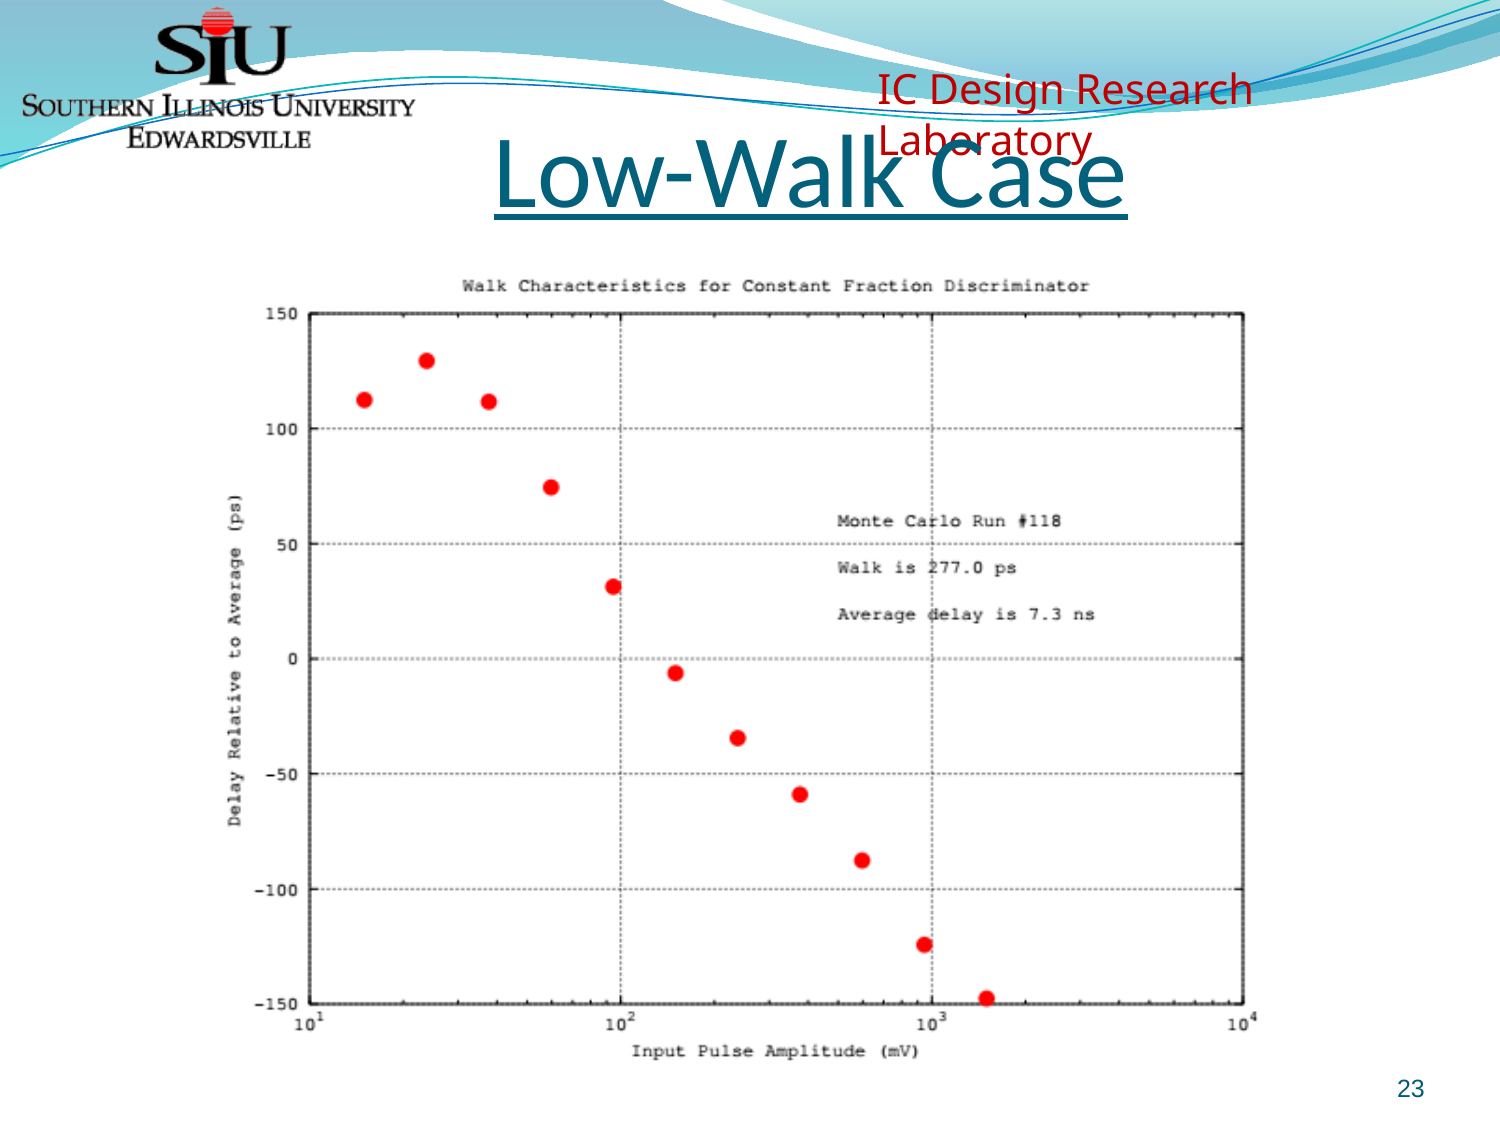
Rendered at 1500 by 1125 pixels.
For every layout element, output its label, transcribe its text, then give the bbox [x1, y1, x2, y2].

picture [200, 230, 1305, 1109]
slide_number 23 [1311, 1042, 1425, 1103]
picture [12, 0, 427, 172]
title Low-Walk Case [259, 112, 1363, 229]
